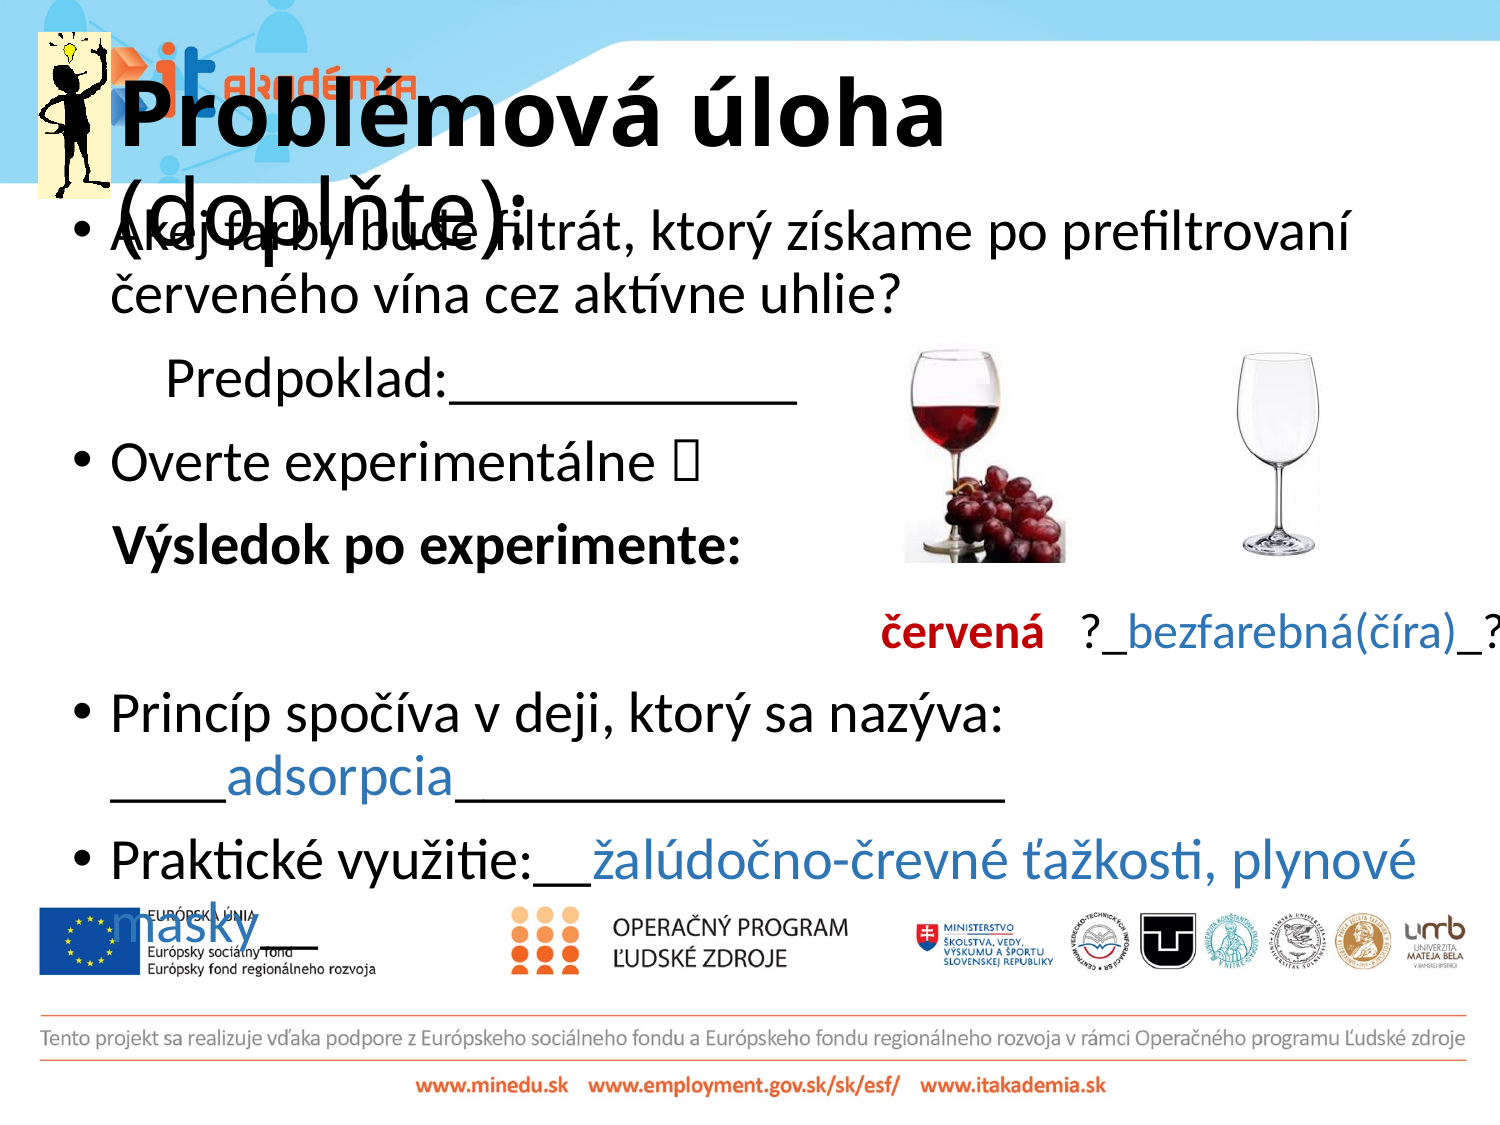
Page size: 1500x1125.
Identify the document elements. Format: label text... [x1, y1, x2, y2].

picture [1233, 349, 1322, 559]
picture [892, 342, 1070, 563]
title Problémová úloha (doplňte): [111, 59, 1397, 178]
list Akej farby bude filtrát, ktorý získame po prefiltrovaní červeného vína cez aktívne uhlie? Predpoklad:____________ Overte experimentálne  Výsledok po experimente: červená ?_bezfarebná(číra)_? Princíp spočíva v deji, ktorý sa nazýva: ____adsorpcia___________________ Praktické využitie:__žalúdočno-črevné ťažkosti, plynové masky__ [57, 192, 1500, 1014]
picture [0, 0, 1500, 1125]
